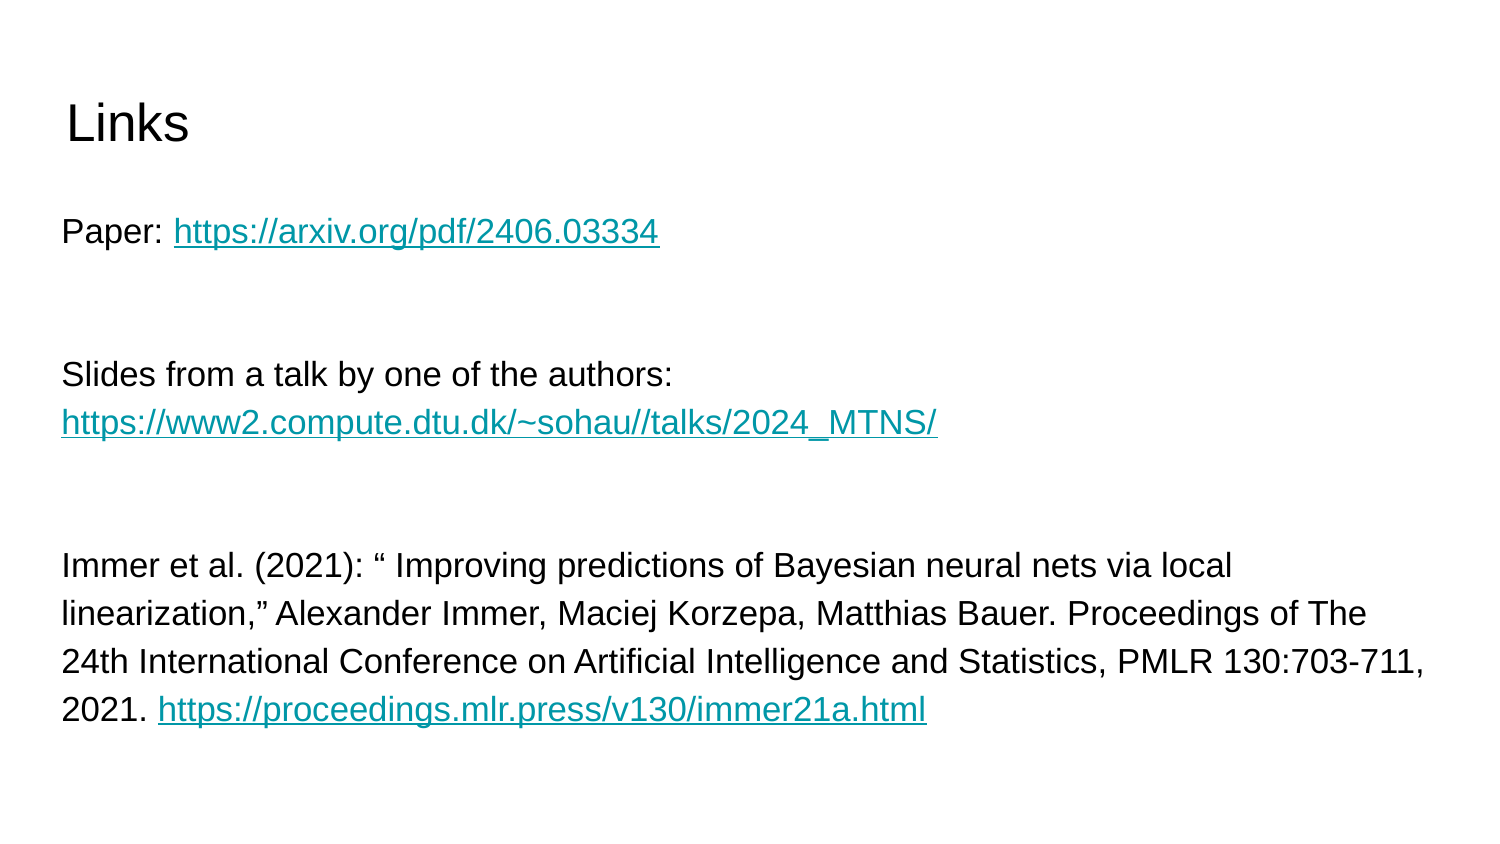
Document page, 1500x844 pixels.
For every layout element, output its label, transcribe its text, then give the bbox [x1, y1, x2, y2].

list Paper: https://arxiv.org/pdf/2406.03334 Slides from a talk by one of the authors: https://www2.compute.dtu.dk/~sohau//talks/2024_MTNS/ Immer et al. (2021): “ Improving predictions of Bayesian neural nets via local linearization,” Alexander Immer, Maciej Korzepa, Matthias Bauer. Proceedings of The 24th International Conference on Artificial Intelligence and Statistics, PMLR 130:703-711, 2021. https://proceedings.mlr.press/v130/immer21a.html [46, 187, 1445, 749]
title Links [51, 72, 1449, 167]
